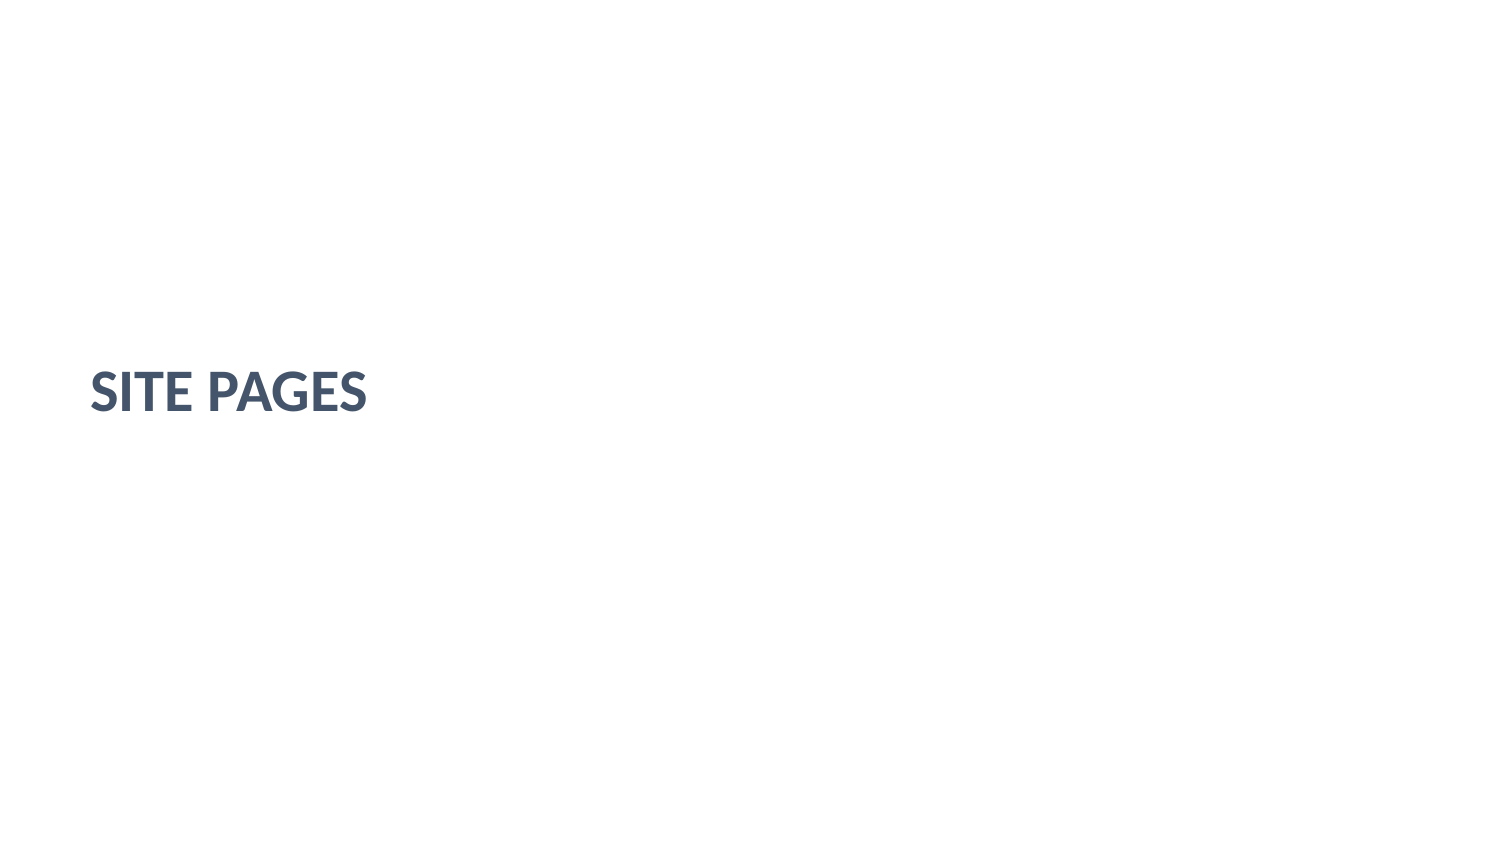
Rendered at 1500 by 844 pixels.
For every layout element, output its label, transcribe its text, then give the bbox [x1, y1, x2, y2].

title Site Pages [74, 316, 1426, 459]
